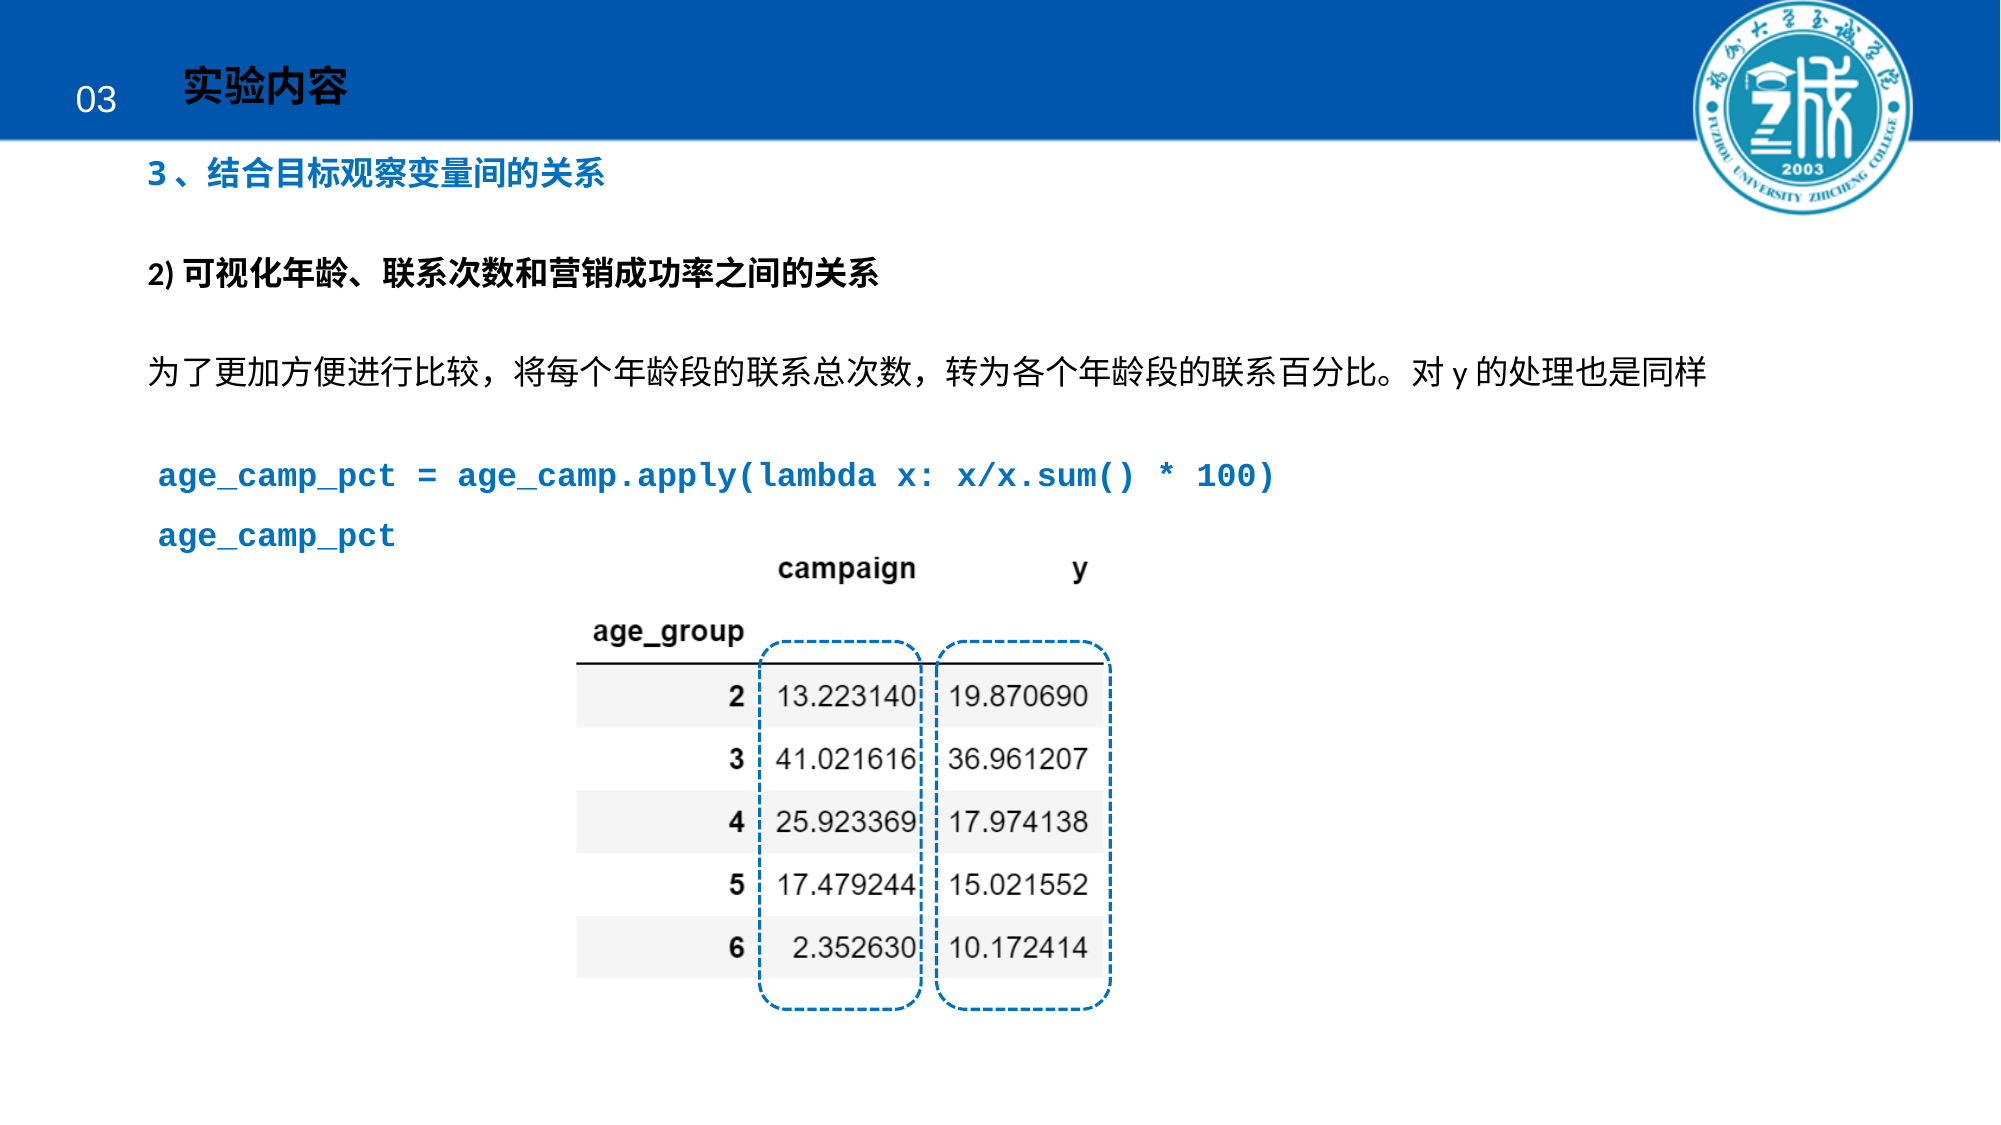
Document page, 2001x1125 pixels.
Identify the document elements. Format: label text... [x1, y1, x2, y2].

text_box [935, 978, 1112, 1011]
text_box 实验内容 [167, 52, 732, 84]
text_box age_camp_pct = age_camp.apply(lambda x: x/x.sum() * 100) age_camp_pct [142, 426, 1485, 561]
picture [0, 0, 2001, 1125]
text_box 3、结合目标观察变量间的关系 2)可视化年龄、联系次数和营销成功率之间的关系 为了更加方便进行比较，将每个年龄段的联系总次数，转为各个年龄段的联系百分比。对y的处理也是同样 [132, 84, 1796, 399]
text_box [758, 978, 923, 1011]
text_box 03 [60, 67, 143, 128]
